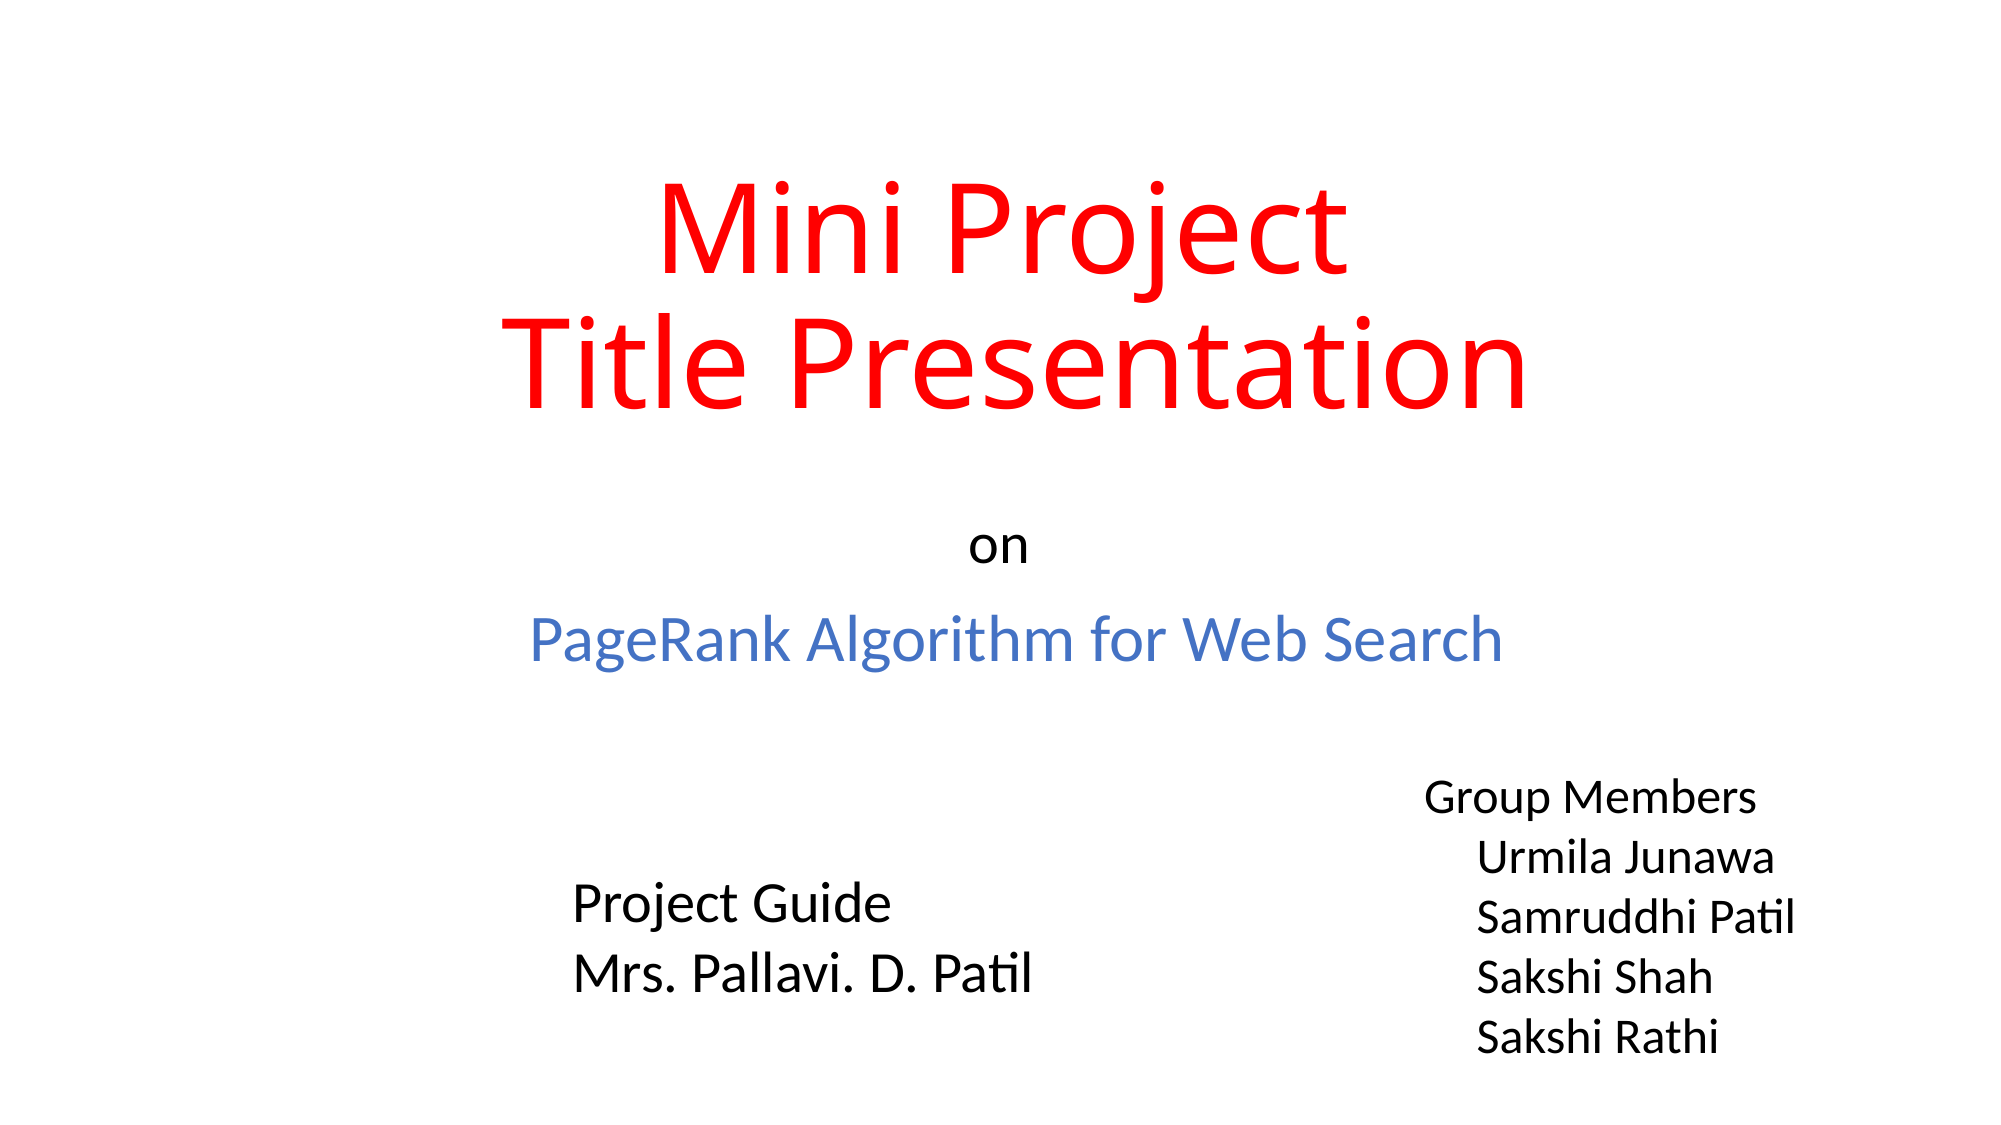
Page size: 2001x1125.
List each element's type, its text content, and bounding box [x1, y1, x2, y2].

text_box Project Guide Mrs. Pallavi. D. Patil [557, 856, 1160, 1012]
subtitle PageRank Algorithm for Web Search [267, 596, 1768, 869]
text_box Group Members Urmila Junawa Samruddhi Patil Sakshi Shah Sakshi Rathi [1386, 755, 2000, 1071]
title Mini Project Title Presentation [267, 51, 1768, 443]
text_box on [954, 498, 1046, 583]
